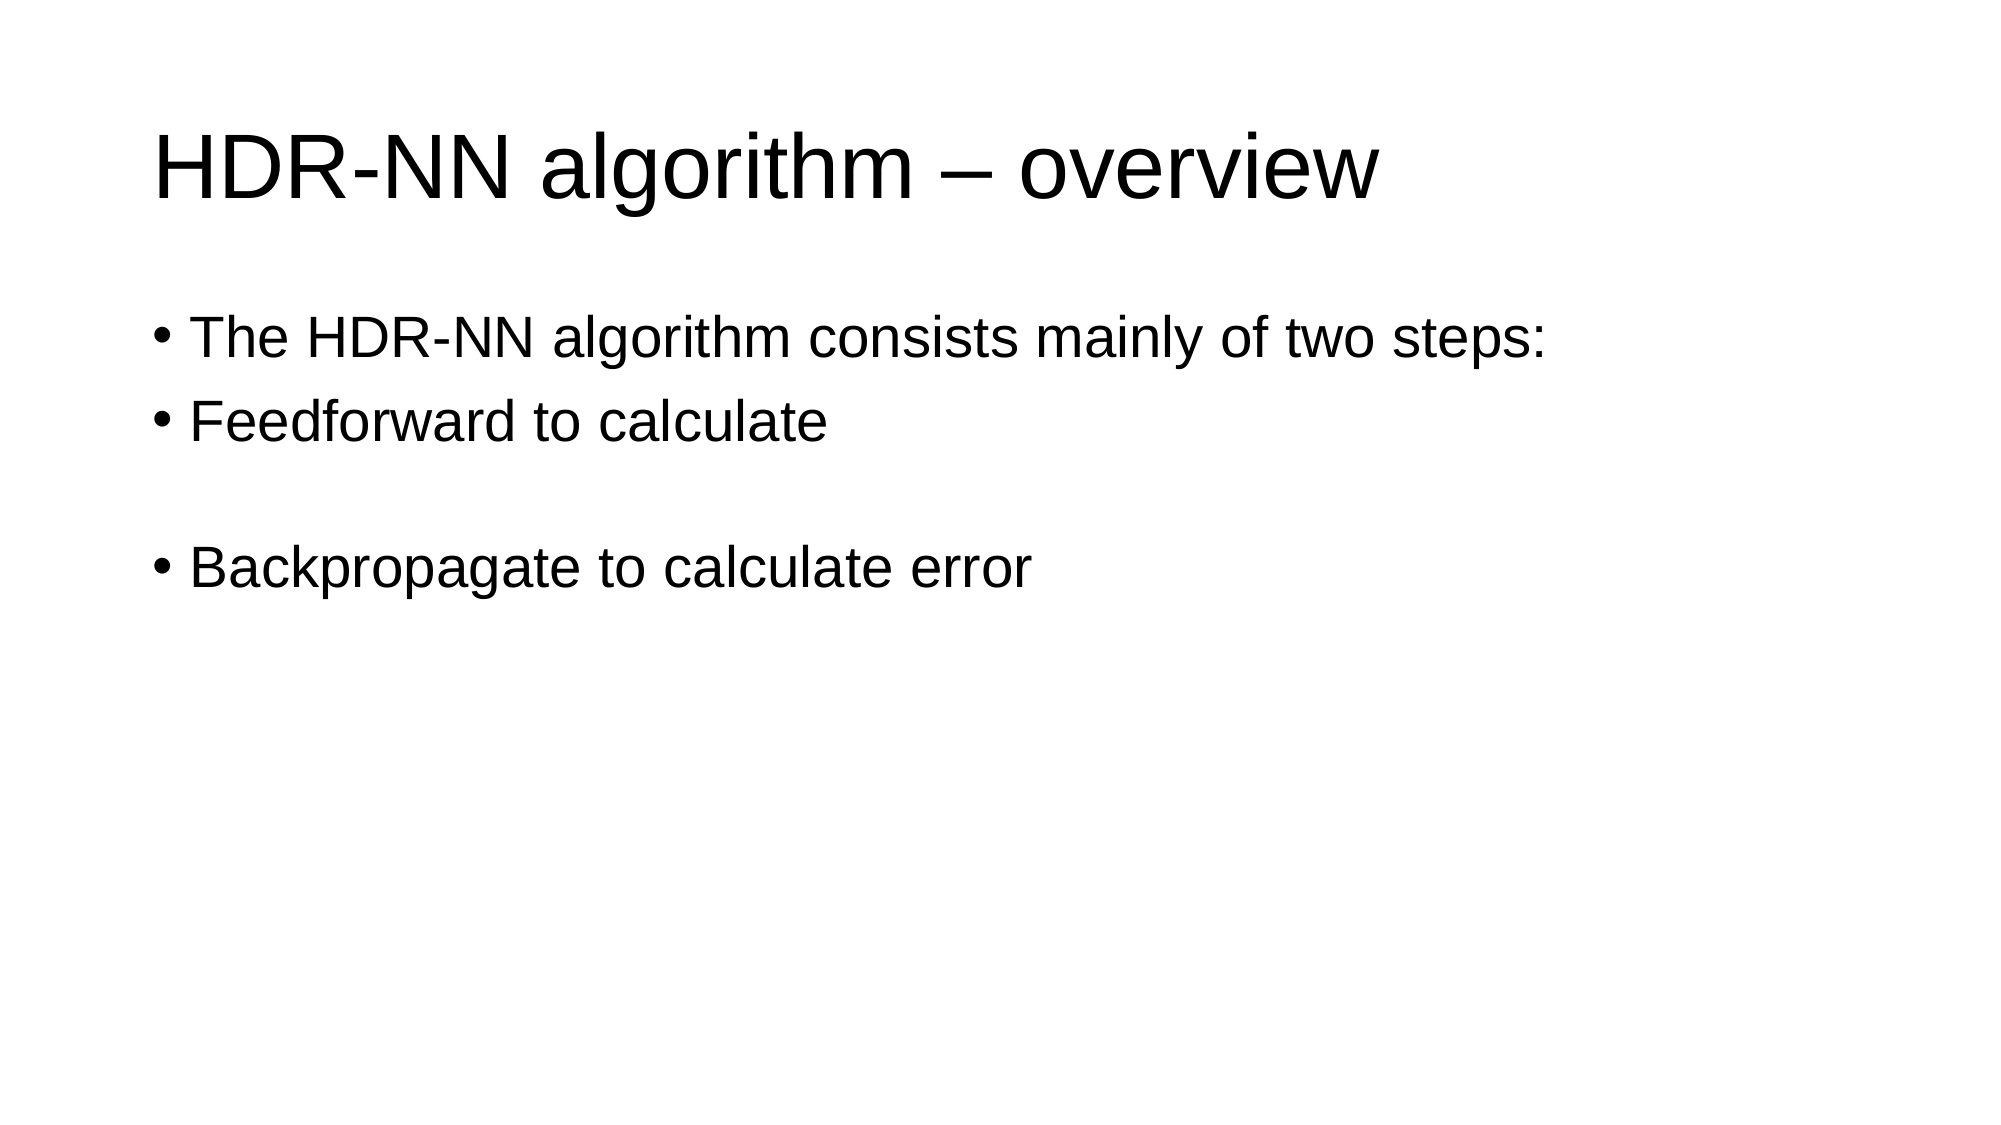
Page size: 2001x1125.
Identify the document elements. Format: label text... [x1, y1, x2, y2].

title HDR-NN algorithm – overview [137, 59, 1863, 278]
